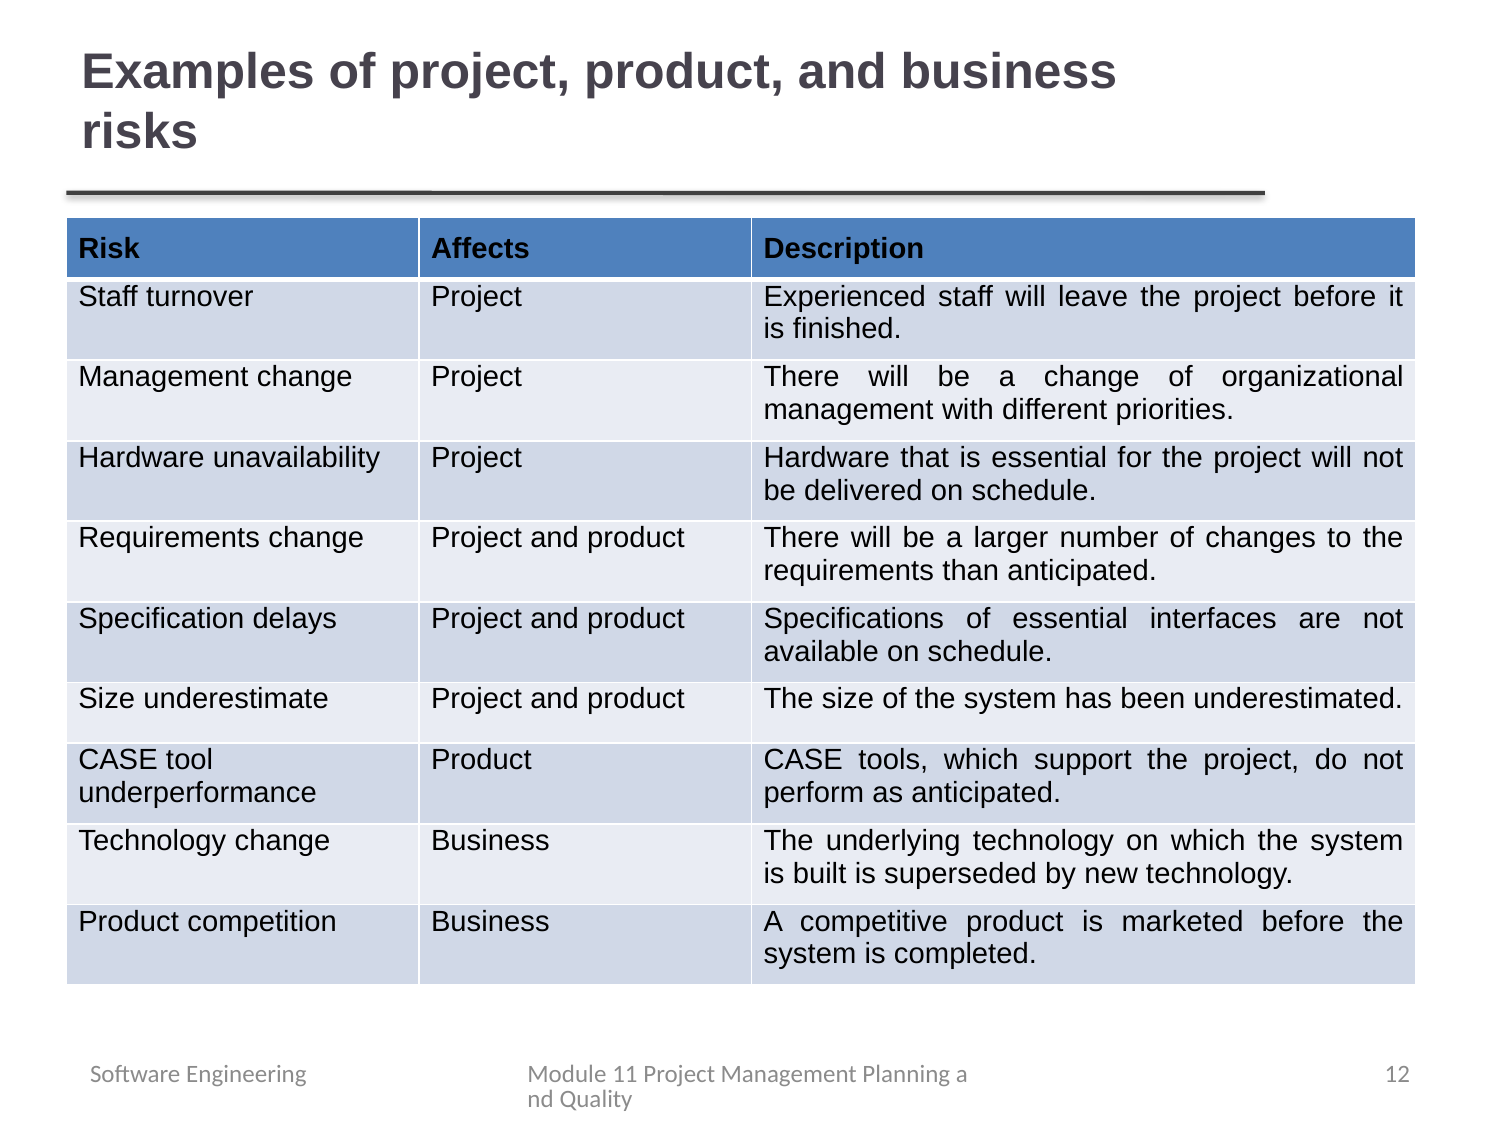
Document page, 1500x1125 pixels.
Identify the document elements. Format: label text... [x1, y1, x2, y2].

table_cell Hardware unavailability [67, 442, 418, 520]
table_cell Specifications of essential interfaces are not available on schedule. [752, 603, 1415, 682]
table_cell Size underestimate [67, 683, 418, 742]
table_cell Management change [67, 361, 418, 440]
table_cell Business [420, 825, 751, 904]
table_cell Staff turnover [67, 282, 418, 359]
footer Module 11 Project Management Planning and Quality [512, 1042, 988, 1103]
table_header Affects [420, 218, 751, 277]
table_cell CASE tool underperformance [67, 744, 418, 823]
table_cell Product [420, 744, 751, 823]
table_cell Requirements change [67, 522, 418, 601]
table_cell Experienced staff will leave the project before it is finished. [752, 282, 1415, 359]
table_cell The underlying technology on which the system is built is superseded by new technology. [752, 825, 1415, 904]
table_cell Project and product [420, 683, 751, 742]
table_cell There will be a change of organizational management with different priorities. [752, 361, 1415, 440]
table_cell Project [420, 442, 751, 520]
table_header Description [752, 218, 1415, 277]
table_cell Project and product [420, 522, 751, 601]
table_cell Business [420, 905, 751, 984]
table_cell Project [420, 282, 751, 359]
table_cell A competitive product is marketed before the system is completed. [752, 905, 1415, 984]
table_header Risk [67, 218, 418, 277]
table_cell Technology change [67, 825, 418, 904]
table_cell Hardware that is essential for the project will not be delivered on schedule. [752, 442, 1415, 520]
slide_number 12 [1074, 1042, 1425, 1103]
table_cell Product competition [67, 905, 418, 984]
table_cell The size of the system has been underestimated. [752, 683, 1415, 742]
title Examples of project, product, and business risks [66, 4, 1264, 193]
table_cell CASE tools, which support the project, do not perform as anticipated. [752, 744, 1415, 823]
table_cell There will be a larger number of changes to the requirements than anticipated. [752, 522, 1415, 601]
table_cell Project [420, 361, 751, 440]
slide_number Software Engineering [75, 1042, 425, 1103]
table_cell Project and product [420, 603, 751, 682]
table_cell Specification delays [67, 603, 418, 682]
